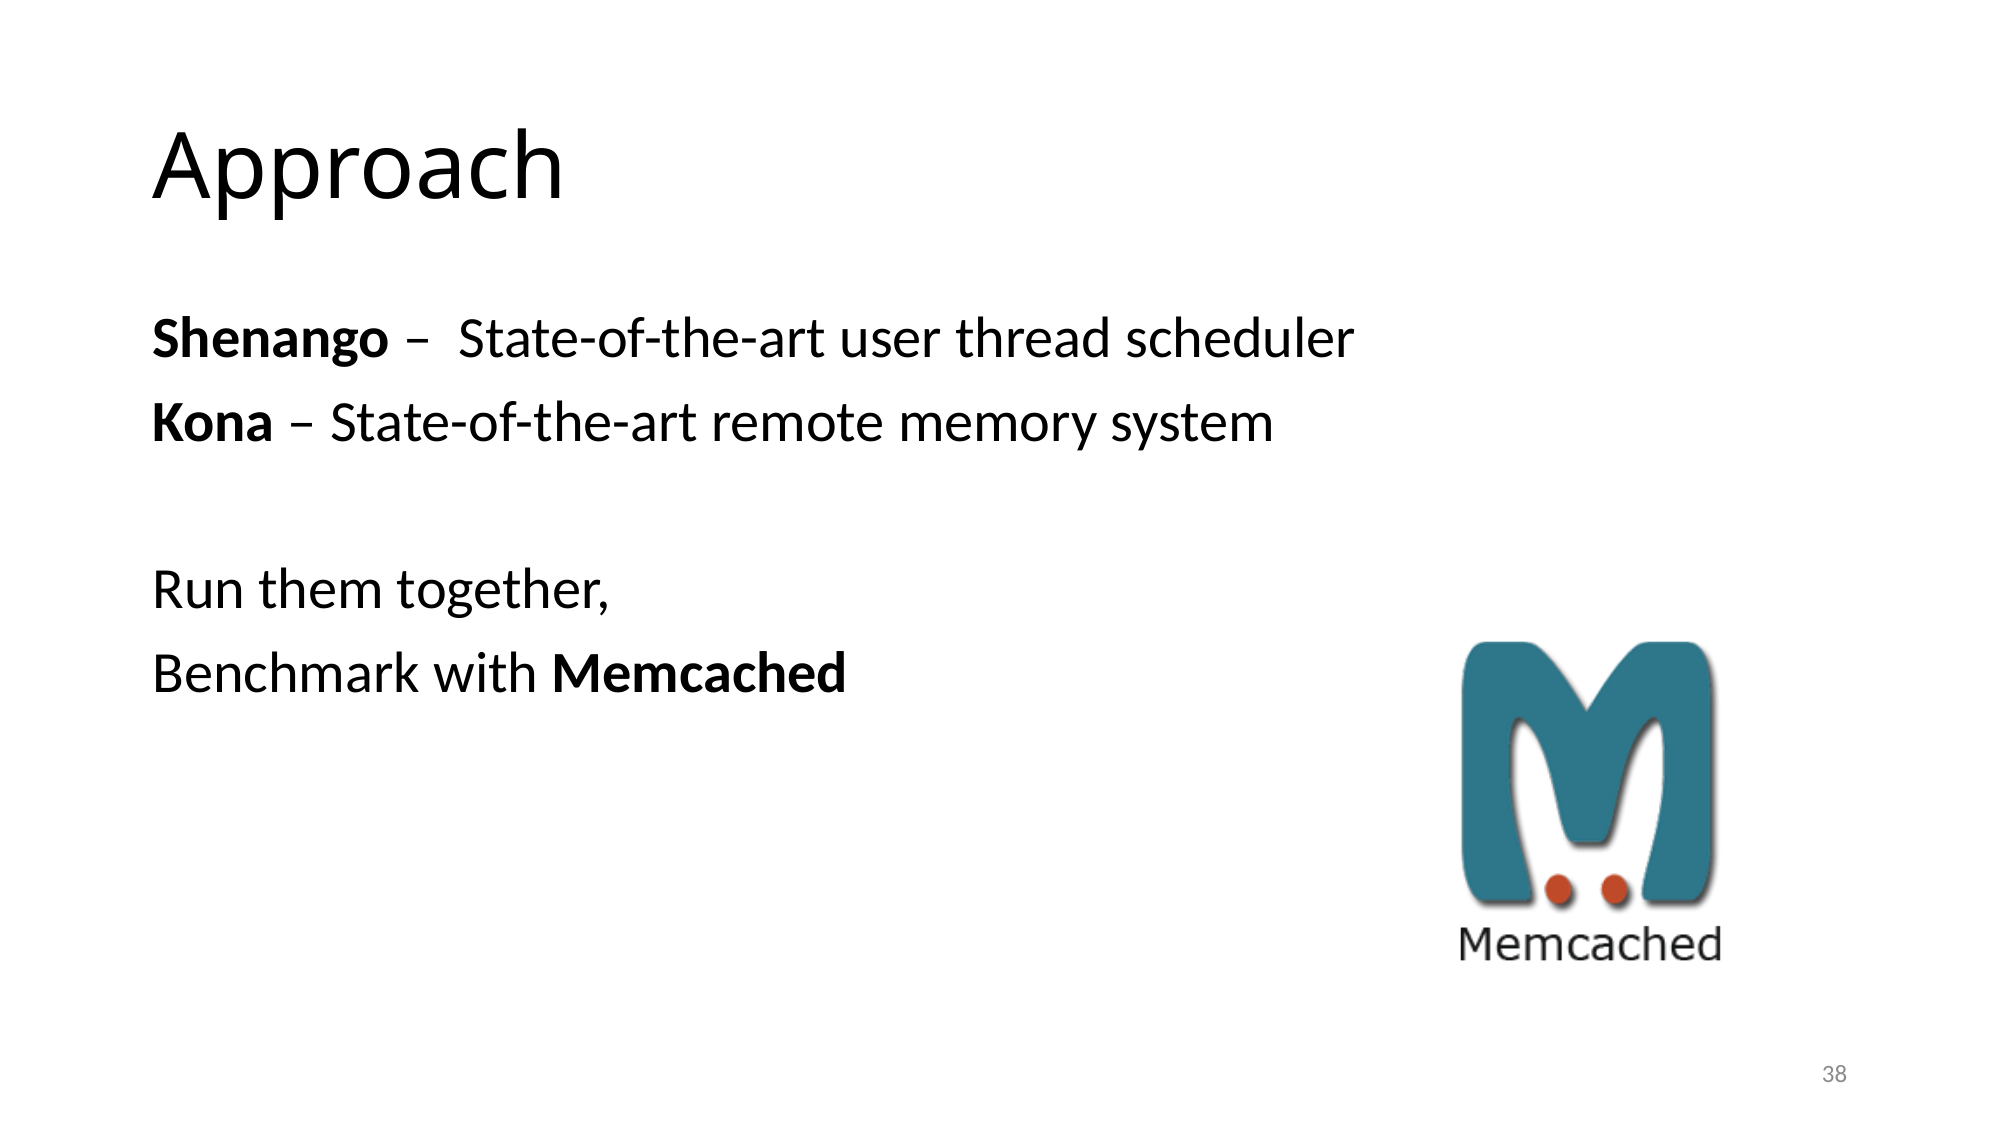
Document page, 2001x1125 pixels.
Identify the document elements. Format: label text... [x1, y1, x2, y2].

picture [1412, 633, 1761, 982]
list Shenango – State-of-the-art user thread scheduler Kona – State-of-the-art remote memory system Run them together, Benchmark with Memcached [137, 299, 1863, 1014]
title Approach [137, 59, 1863, 278]
slide_number 38 [1412, 1042, 1863, 1103]
